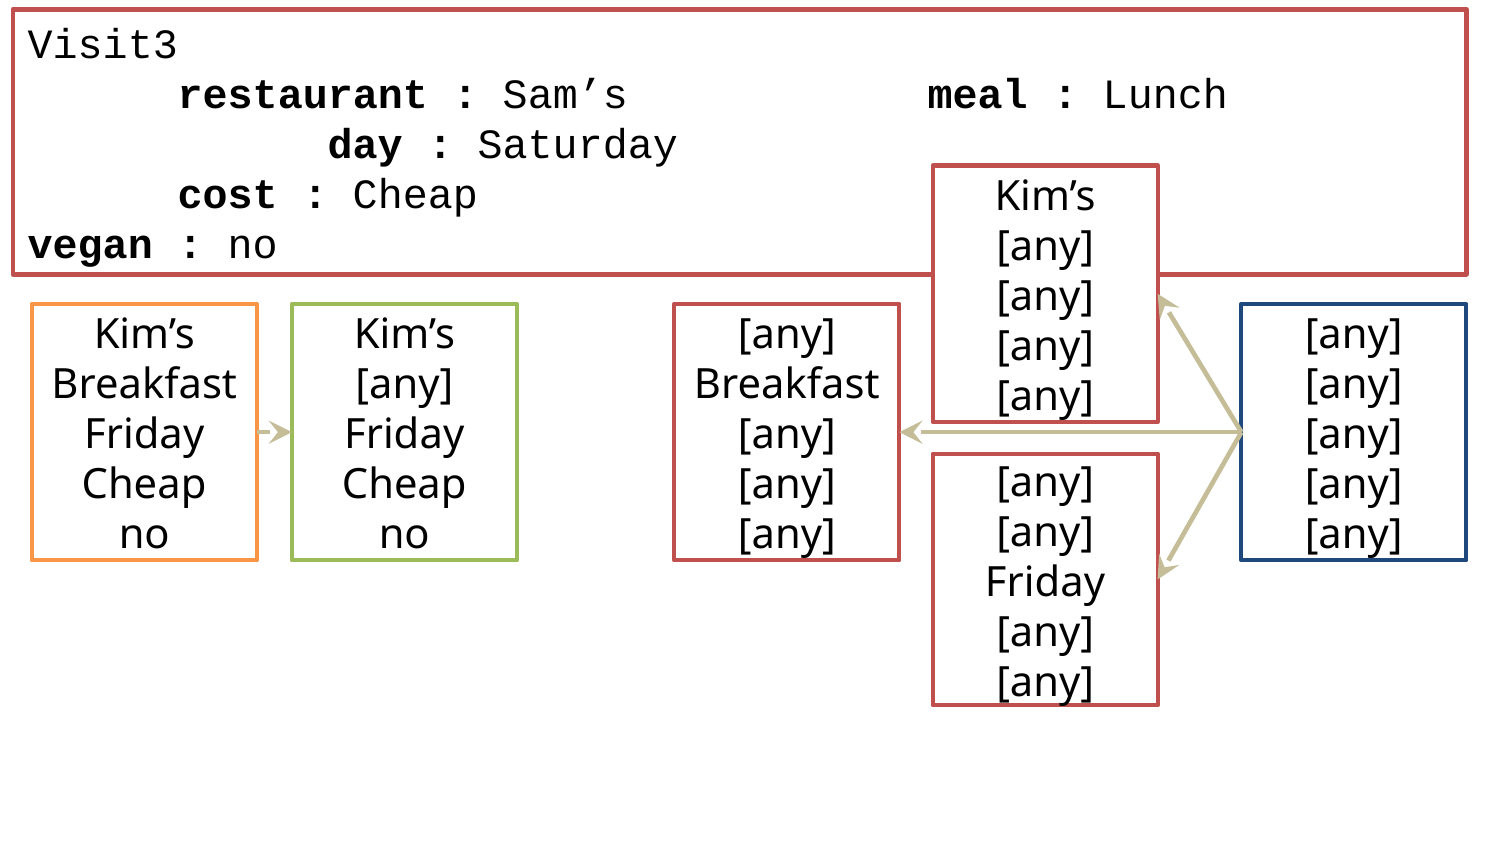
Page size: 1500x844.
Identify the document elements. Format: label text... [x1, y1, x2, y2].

text_box Visit3 restaurant : Sam’s meal : Lunch day : Saturday cost : Cheap vegan : no [12, 9, 1467, 275]
text_box [any] [any] [any] [any] [any] [1246, 302, 1468, 562]
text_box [1157, 437, 1242, 580]
text_box [any] [any] Friday [any] [any] [931, 452, 1160, 707]
text_box [any] Breakfast [any] [any] [any] [672, 302, 901, 562]
text_box Kim’s Breakfast Friday Cheap no [30, 302, 259, 562]
text_box Kim’s [any] Friday Cheap no [290, 302, 519, 562]
text_box Kim’s [any] [any] [any] [any] [931, 163, 1160, 424]
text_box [1157, 293, 1242, 430]
